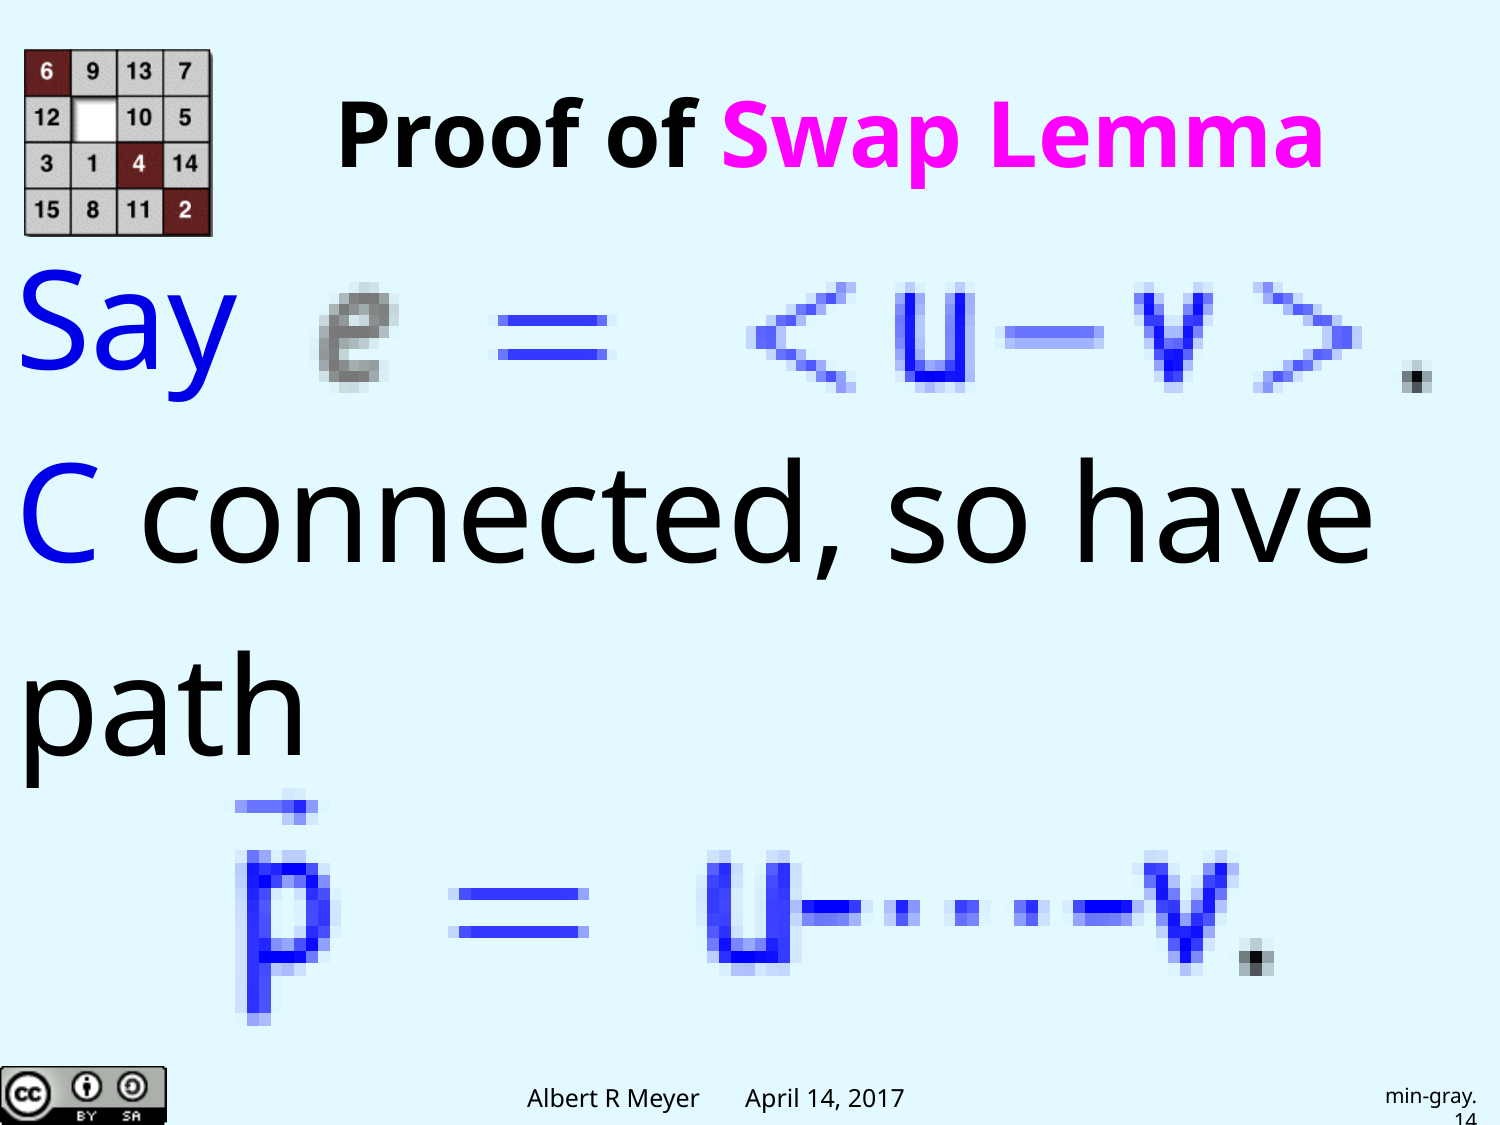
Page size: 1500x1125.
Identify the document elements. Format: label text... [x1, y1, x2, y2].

picture [24, 49, 213, 224]
slide_number min-gray.14 [1349, 1074, 1493, 1116]
picture [0, 1066, 167, 1125]
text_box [212, 763, 1288, 1041]
title Proof of Swap Lemma [249, 49, 1413, 213]
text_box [299, 249, 1443, 406]
list Say C connected, so have path [0, 224, 1413, 1026]
